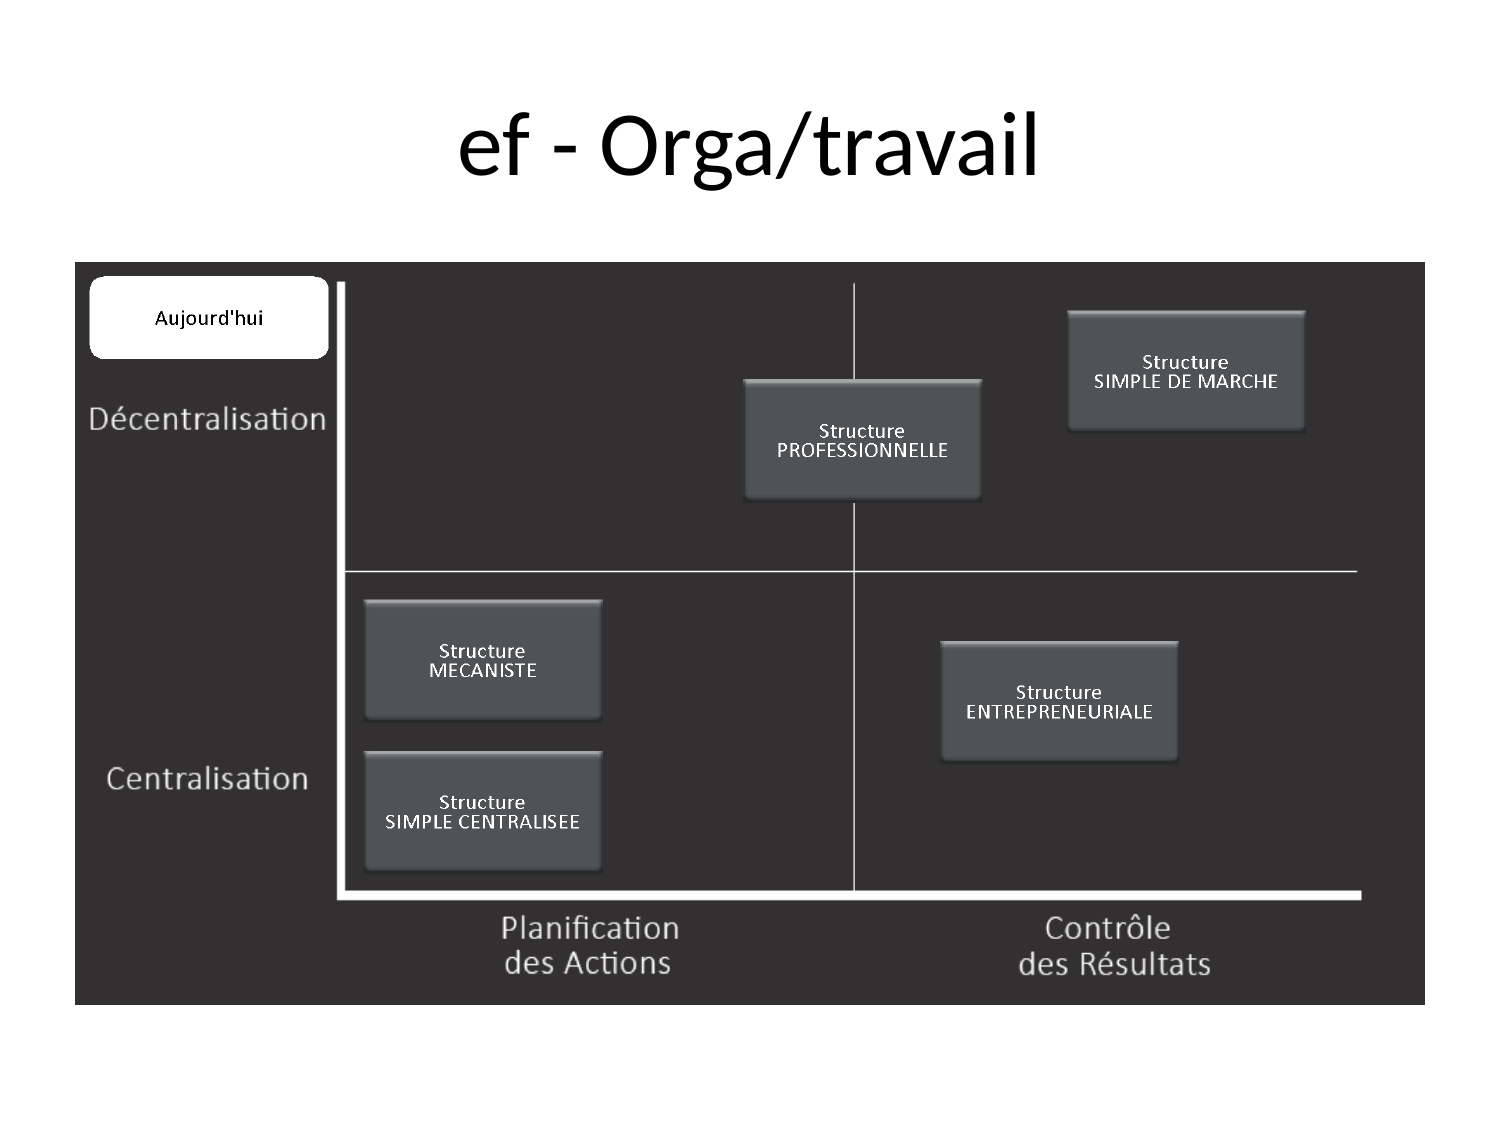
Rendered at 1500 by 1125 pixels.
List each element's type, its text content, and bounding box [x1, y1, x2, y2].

picture [74, 262, 1426, 1006]
title ef - Orga/travail [75, 45, 1425, 233]
